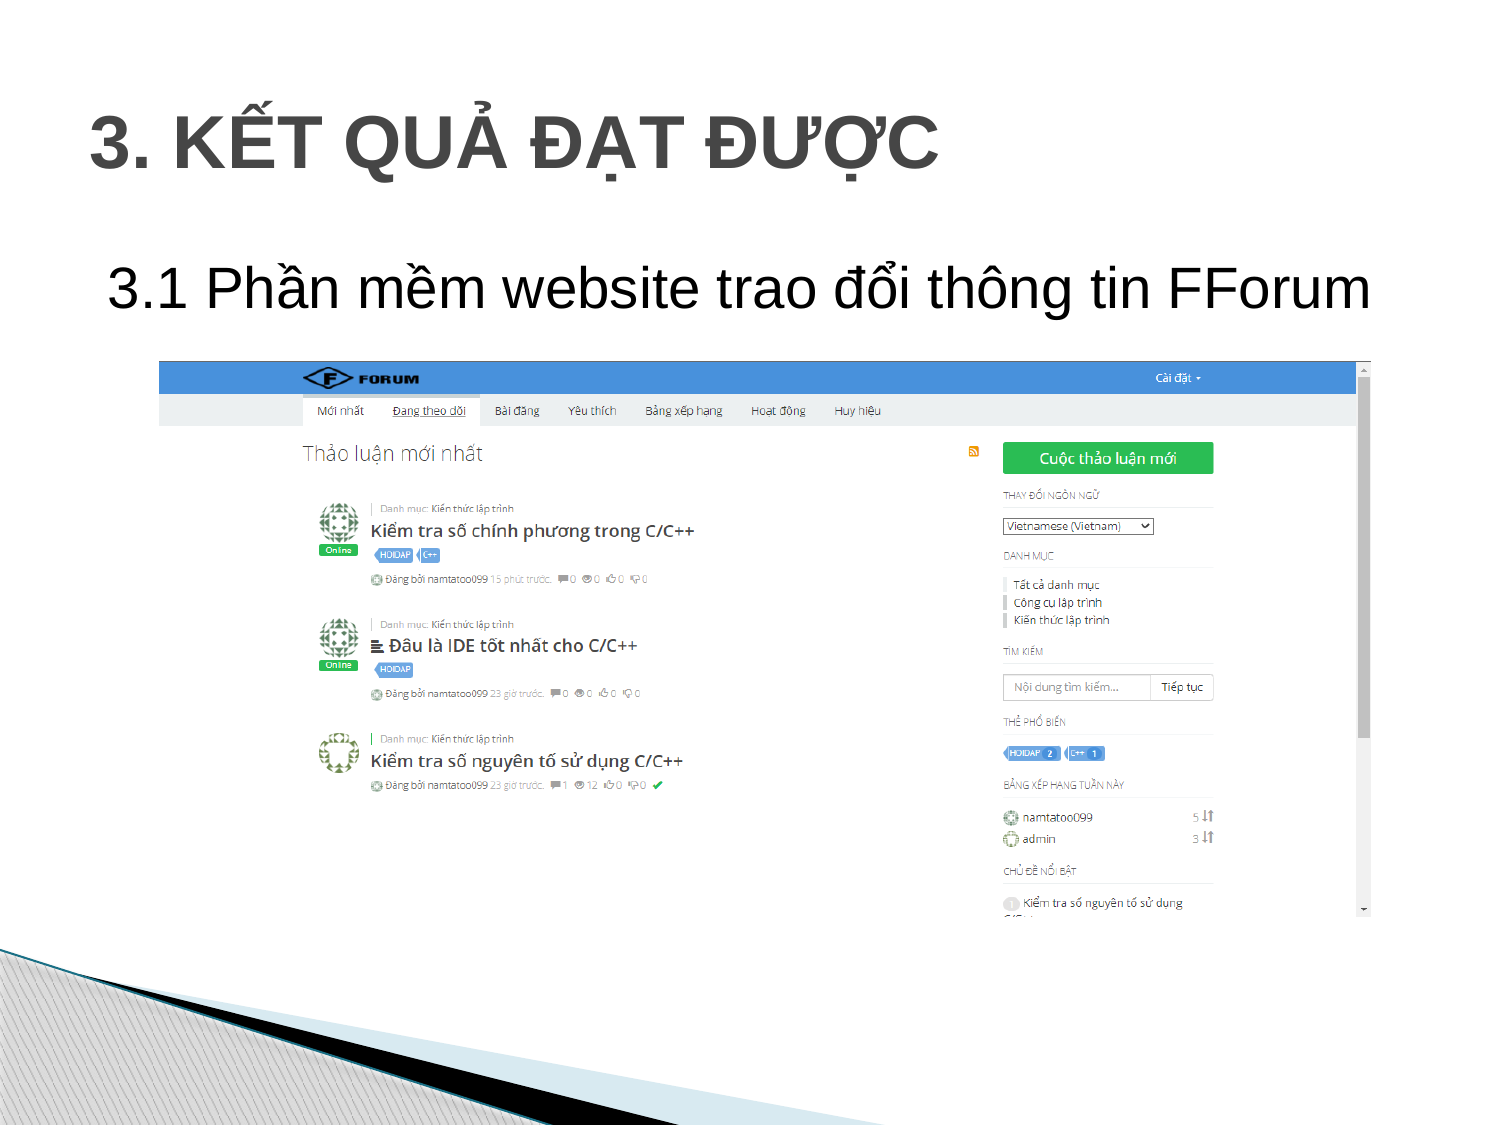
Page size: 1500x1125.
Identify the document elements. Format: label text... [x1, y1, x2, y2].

title 3. KẾT QUẢ ĐẠT ĐƯỢC [75, 45, 1425, 233]
picture [159, 361, 1371, 918]
list 3.1 Phần mềm website trao đổi thông tin FForum [75, 243, 1425, 986]
